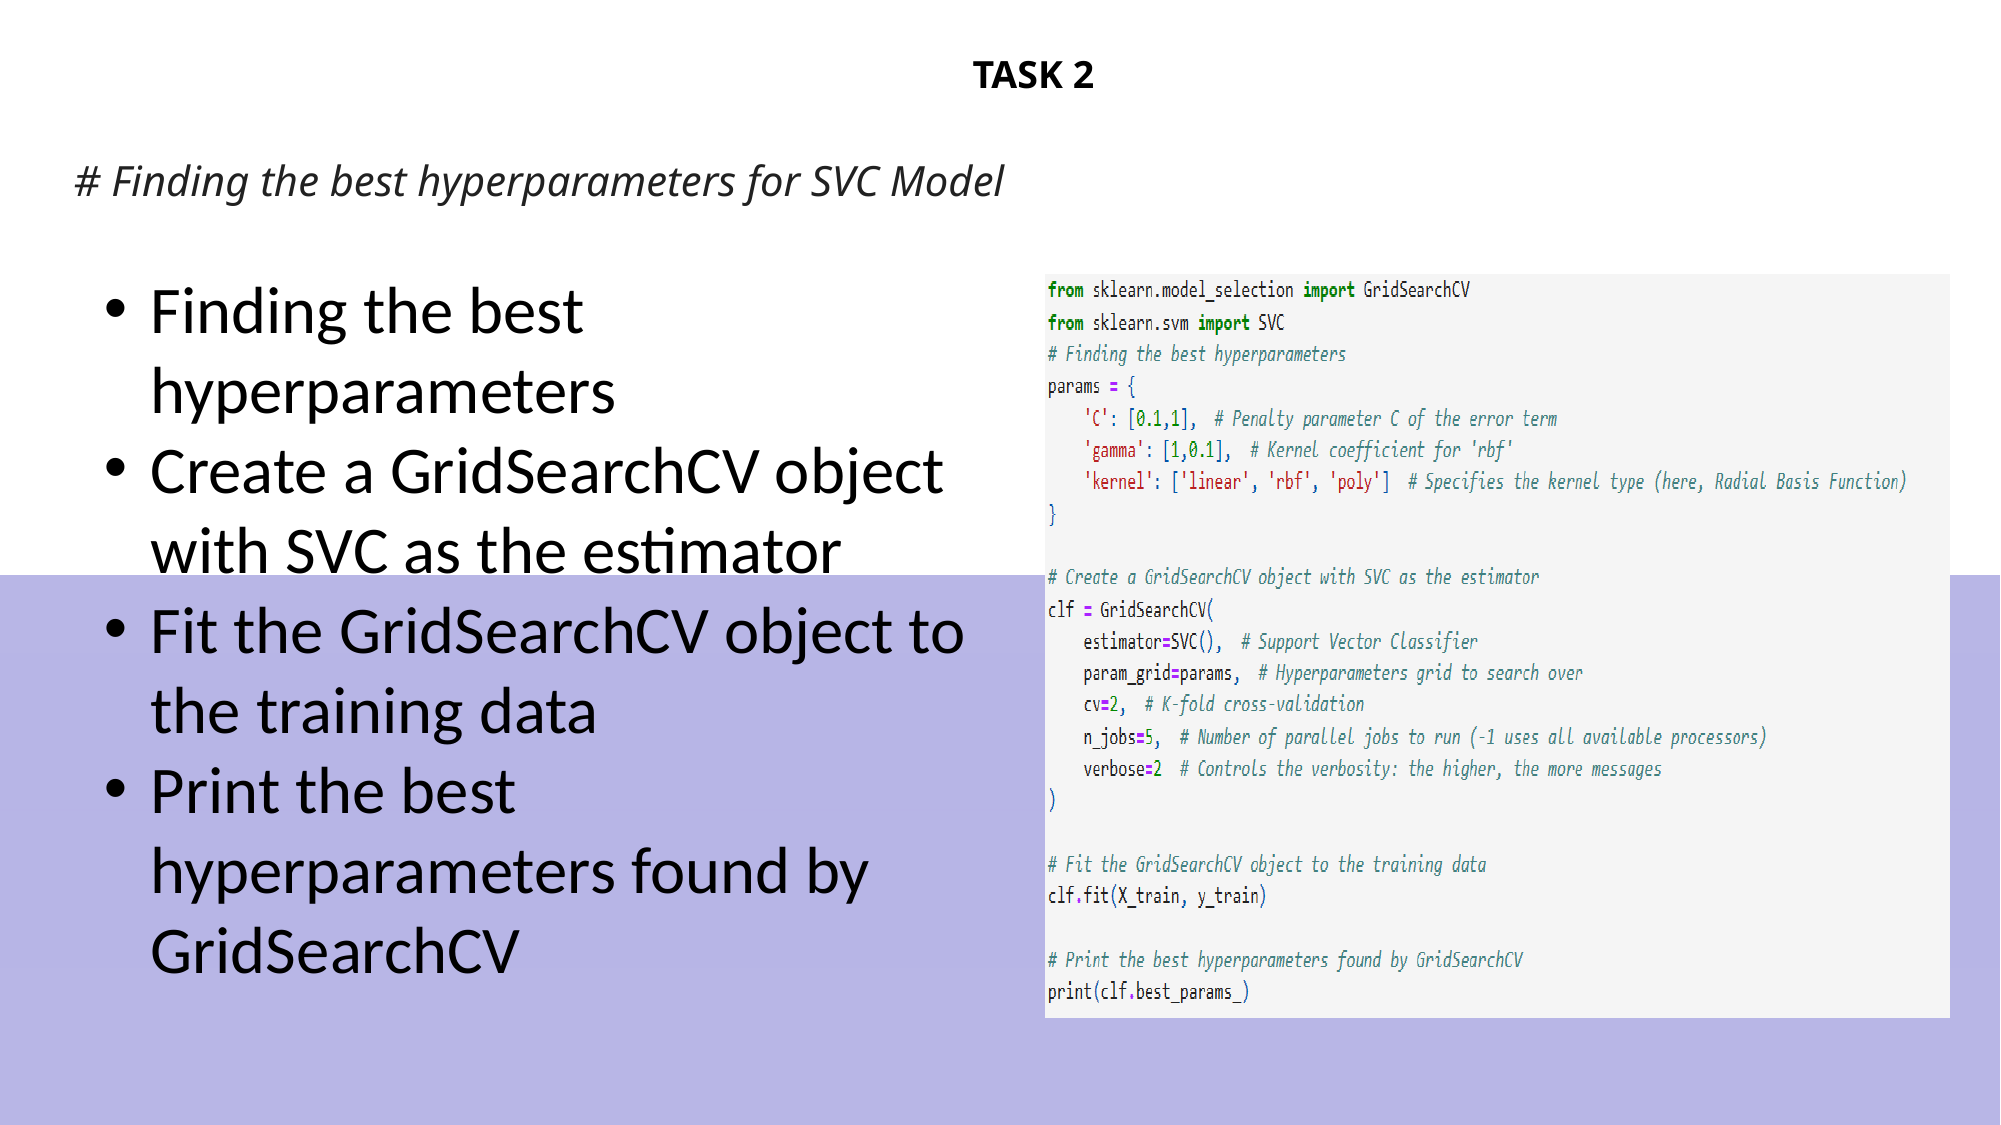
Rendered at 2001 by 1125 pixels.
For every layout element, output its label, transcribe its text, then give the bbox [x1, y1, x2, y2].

text_box # Finding the best hyperparameters for SVC Model [73, 154, 1005, 205]
text_box Finding the best hyperparameters Create a GridSearchCV object with SVC as the estimator Fit the GridSearchCV object to the training data Print the best hyperparameters found by GridSearchCV [88, 259, 989, 994]
text_box TASK 2 [957, 43, 1133, 104]
picture [0, 274, 2000, 1125]
